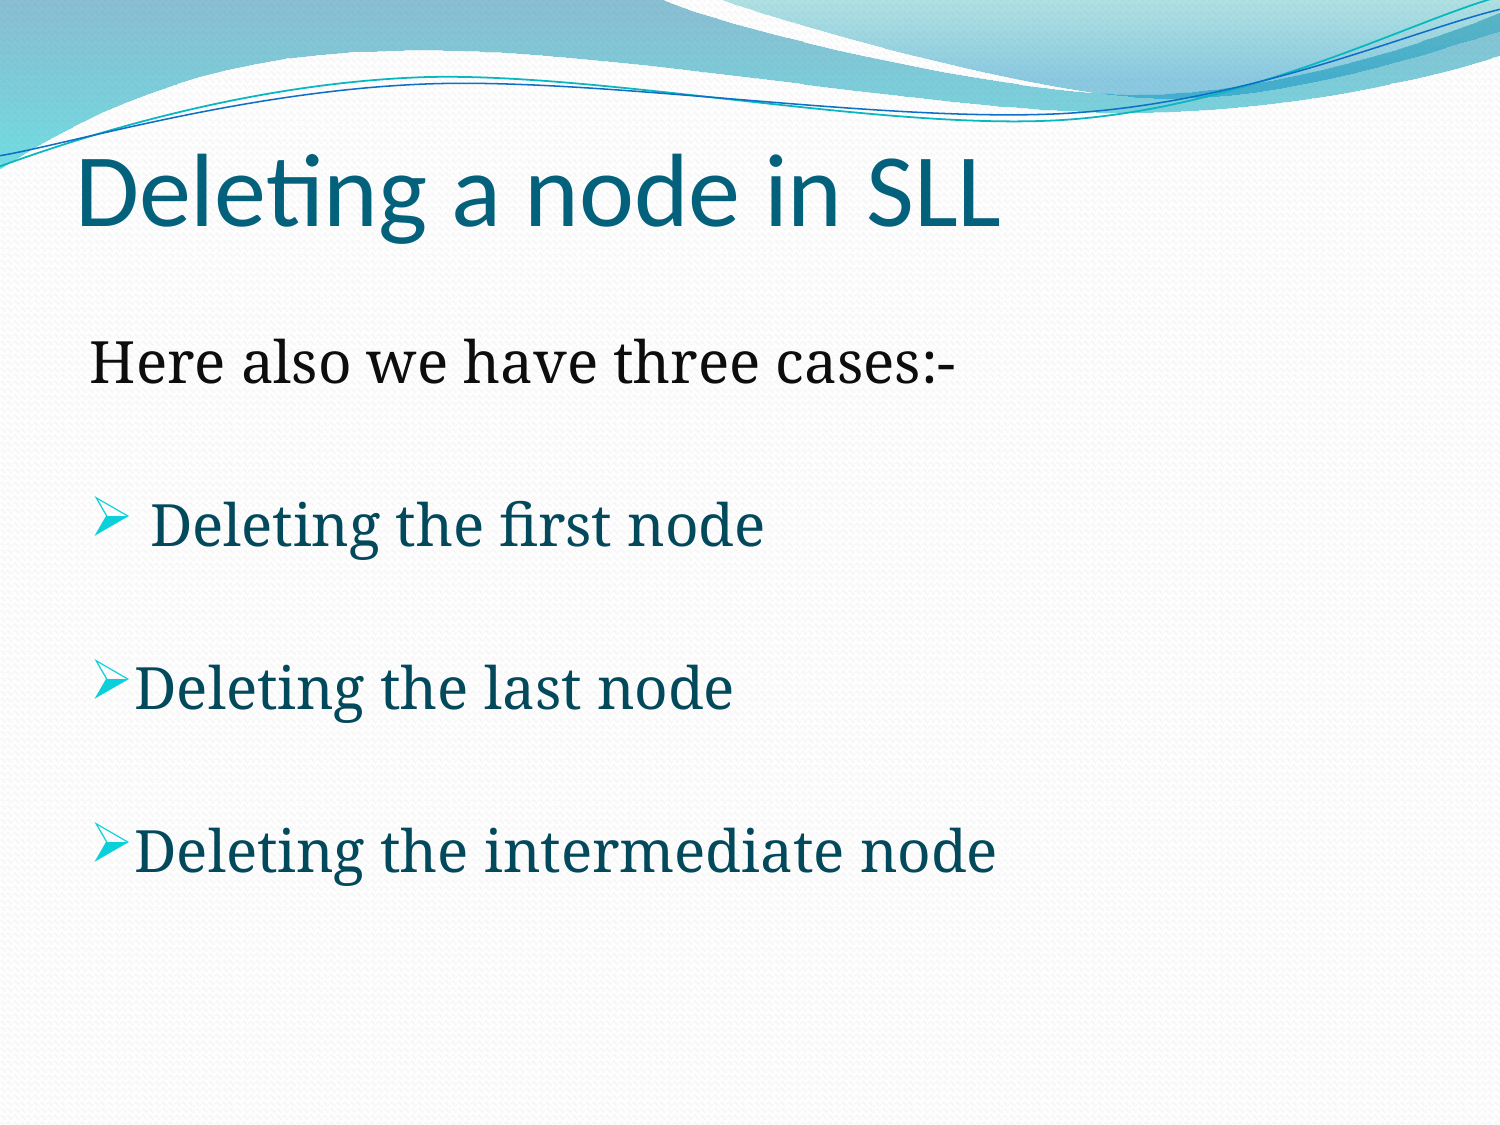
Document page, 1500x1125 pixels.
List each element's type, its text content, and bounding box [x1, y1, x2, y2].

list Here also we have three cases:- Deleting the first node Deleting the last node Deleting the intermediate node [75, 317, 1425, 1038]
title Deleting a node in SLL [75, 99, 1425, 247]
